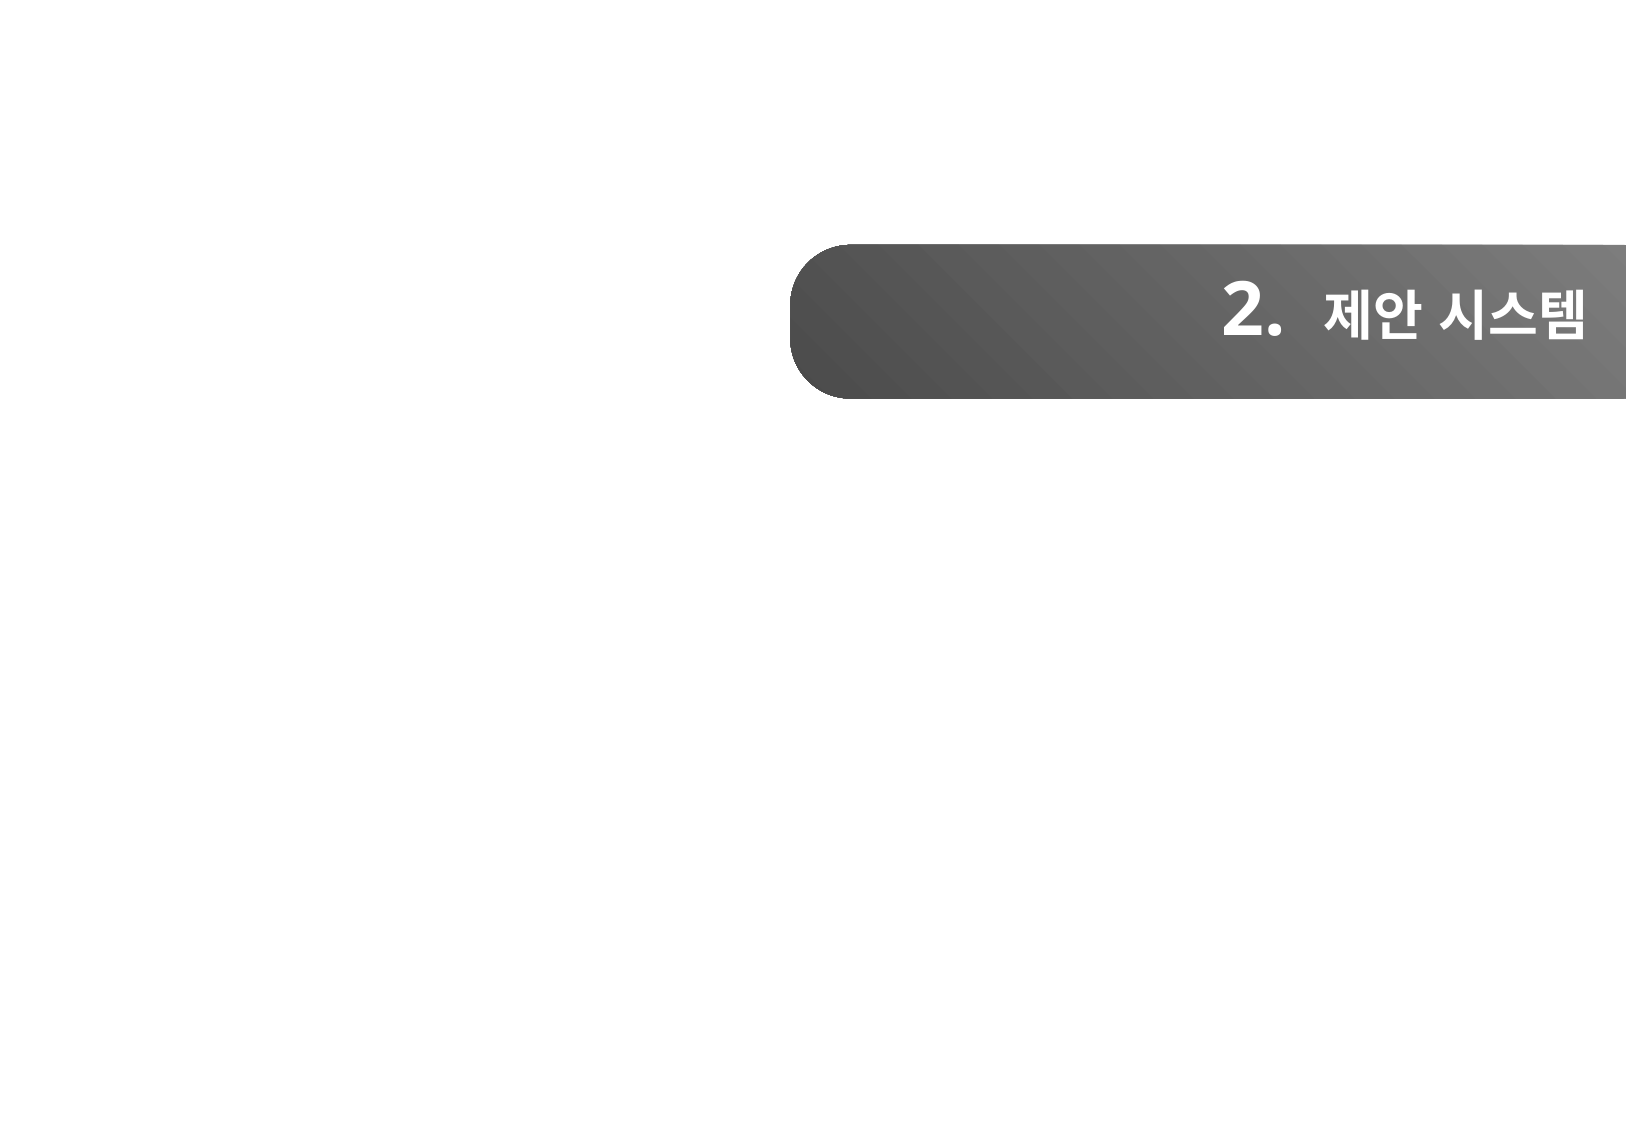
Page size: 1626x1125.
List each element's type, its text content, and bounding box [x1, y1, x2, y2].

text_box [790, 244, 1625, 399]
text_box 2. 제안 시스템 [915, 252, 1604, 358]
